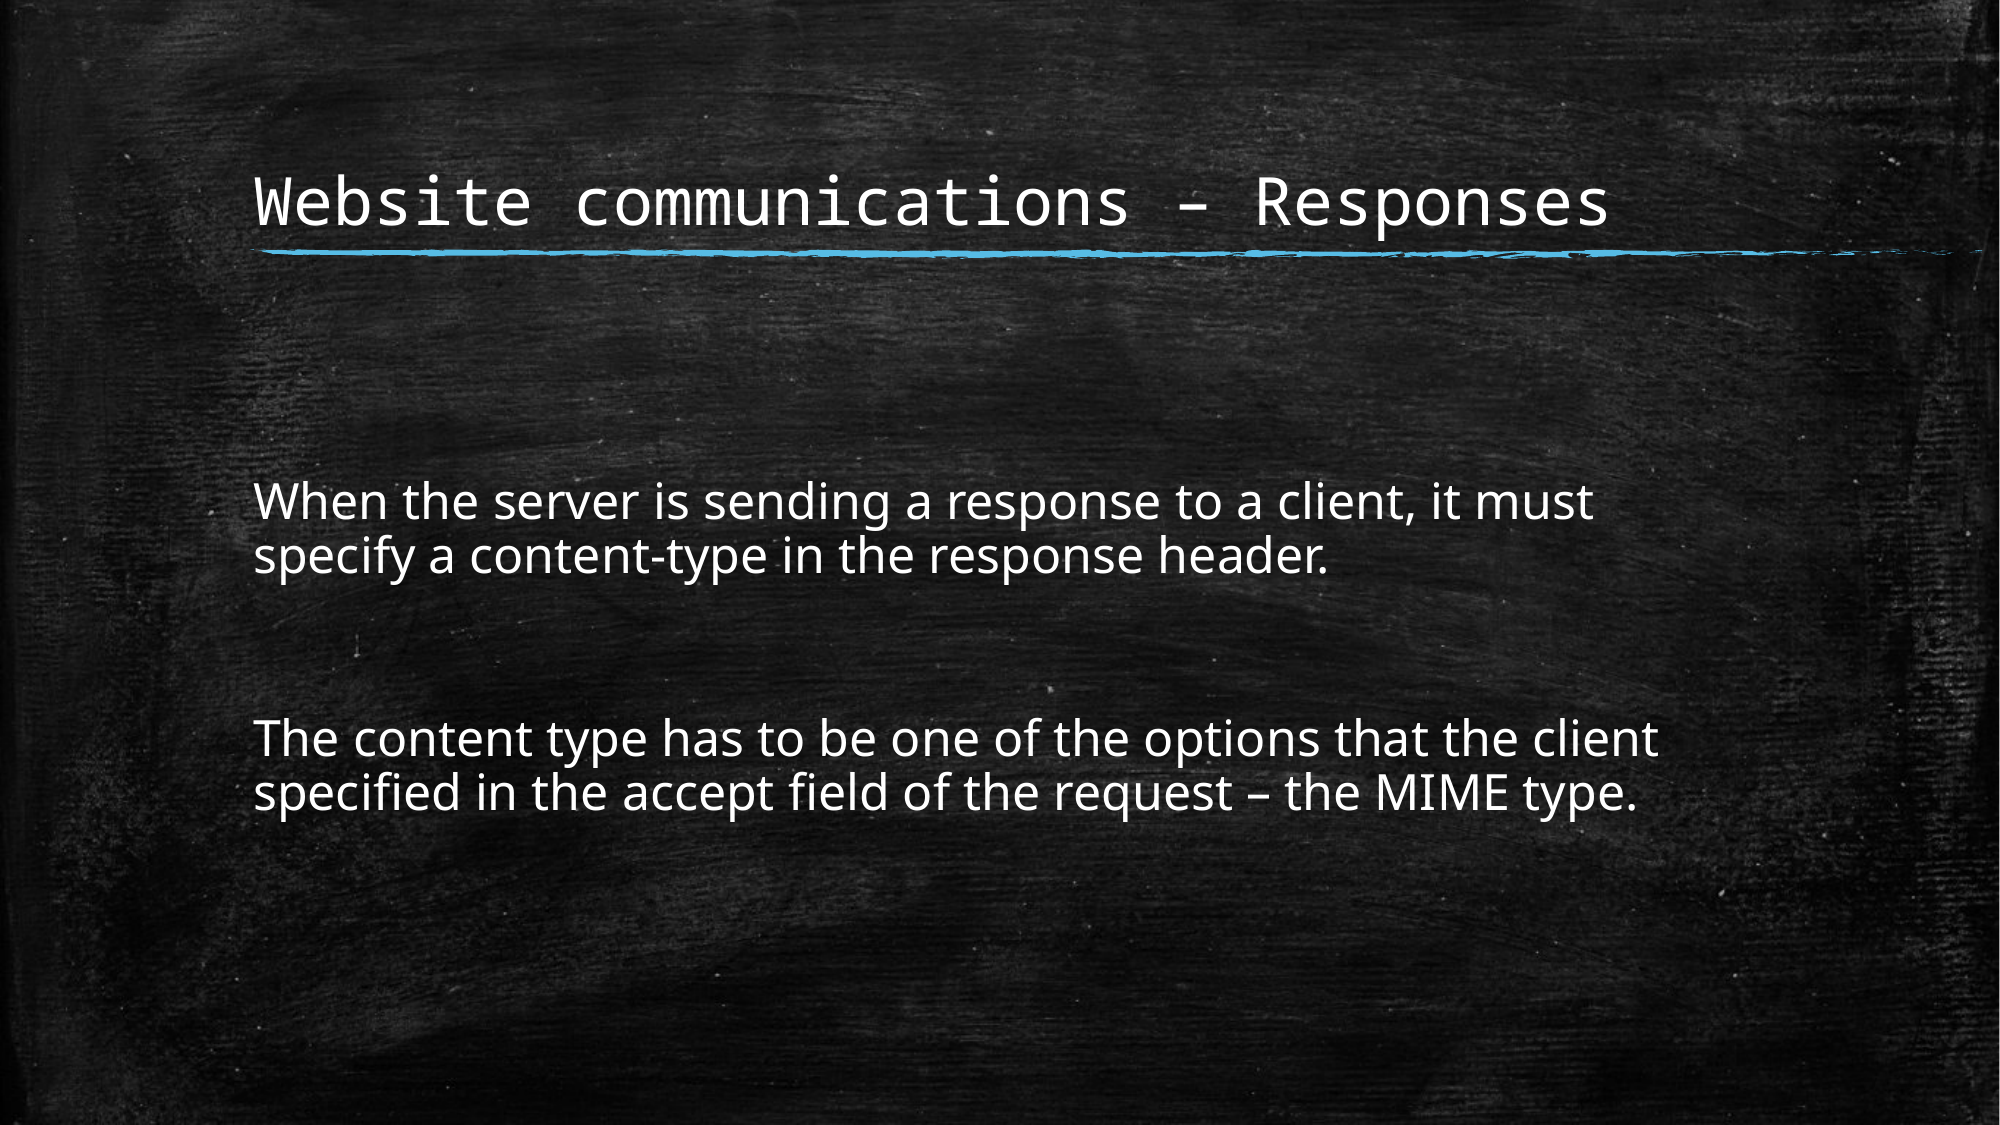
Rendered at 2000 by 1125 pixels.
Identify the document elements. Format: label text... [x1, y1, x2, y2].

title Website communications – Responses [238, 80, 1939, 248]
list When the server is sending a response to a client, it must specify a content-type in the response header. The content type has to be one of the options that the client specified in the accept field of the request – the MIME type. [238, 469, 1739, 1125]
